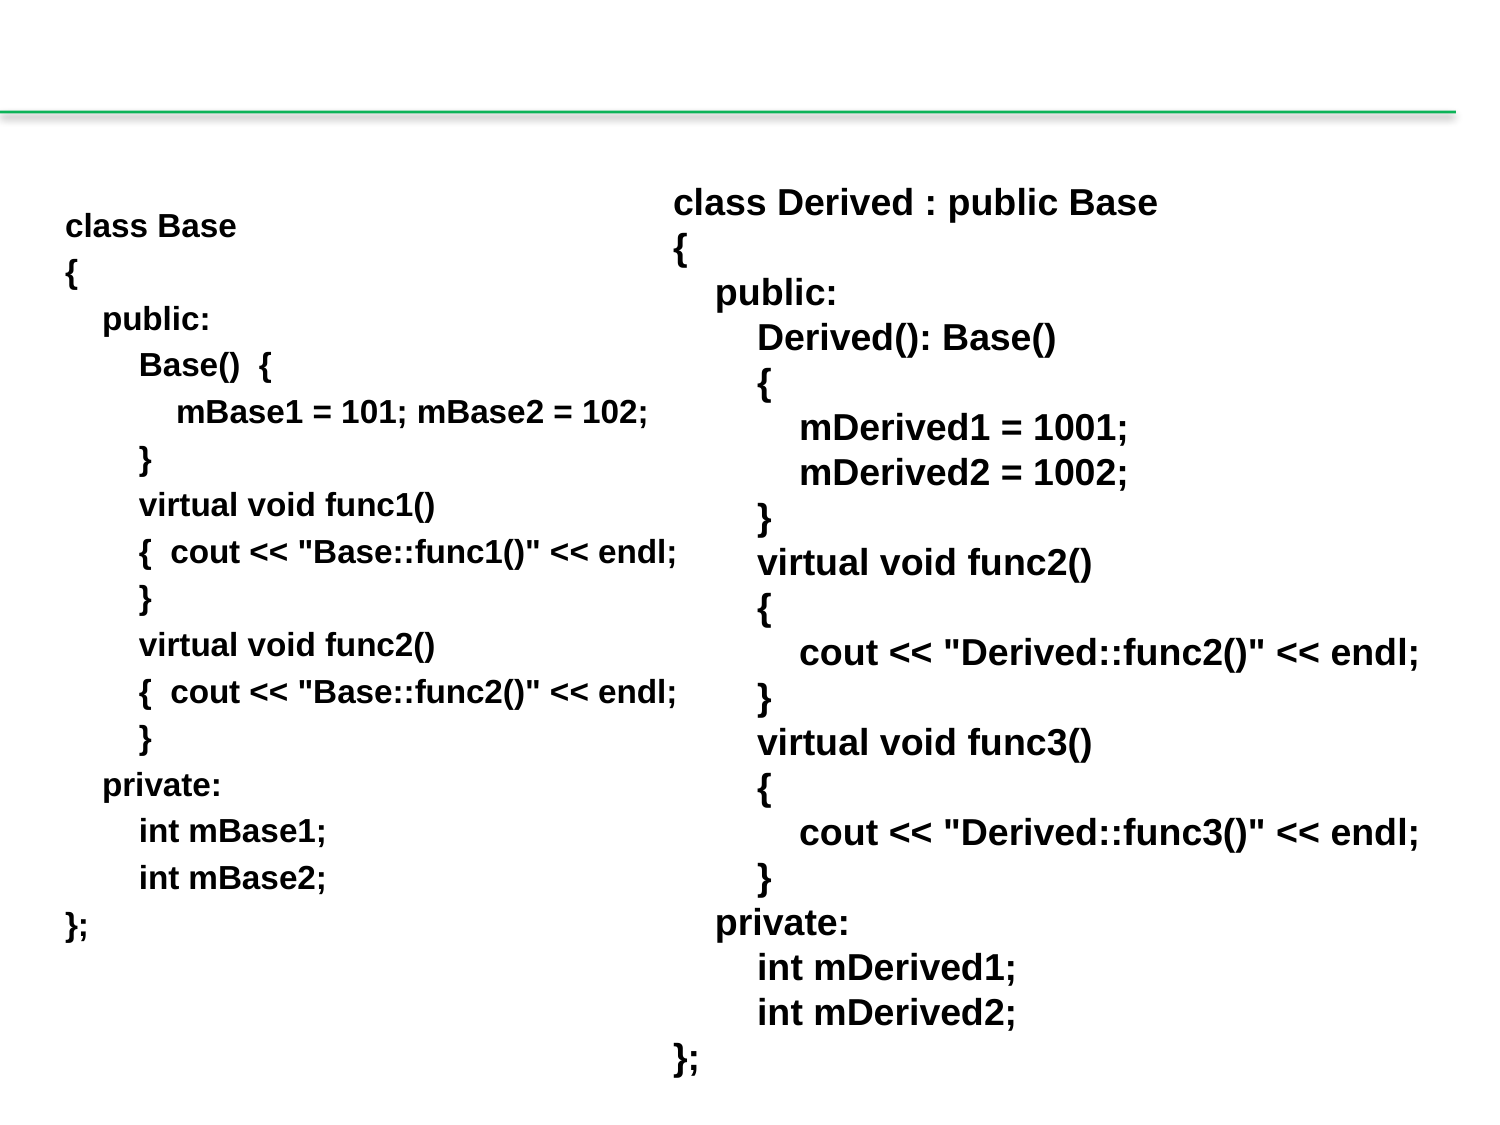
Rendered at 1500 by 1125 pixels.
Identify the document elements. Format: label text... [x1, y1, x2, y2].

text_box class Derived : public Base { public: Derived(): Base() { mDerived1 = 1001; mDerived2 = 1002; } virtual void func2() { cout << "Derived::func2()" << endl; } virtual void func3() { cout << "Derived::func3()" << endl; } private: int mDerived1; int mDerived2; }; [658, 125, 1500, 1086]
list class Base { public: Base() { mBase1 = 101; mBase2 = 102; } virtual void func1() { cout << "Base::func1()" << endl; } virtual void func2() { cout << "Base::func2()" << endl; } private: int mBase1; int mBase2; }; [49, 196, 904, 1125]
